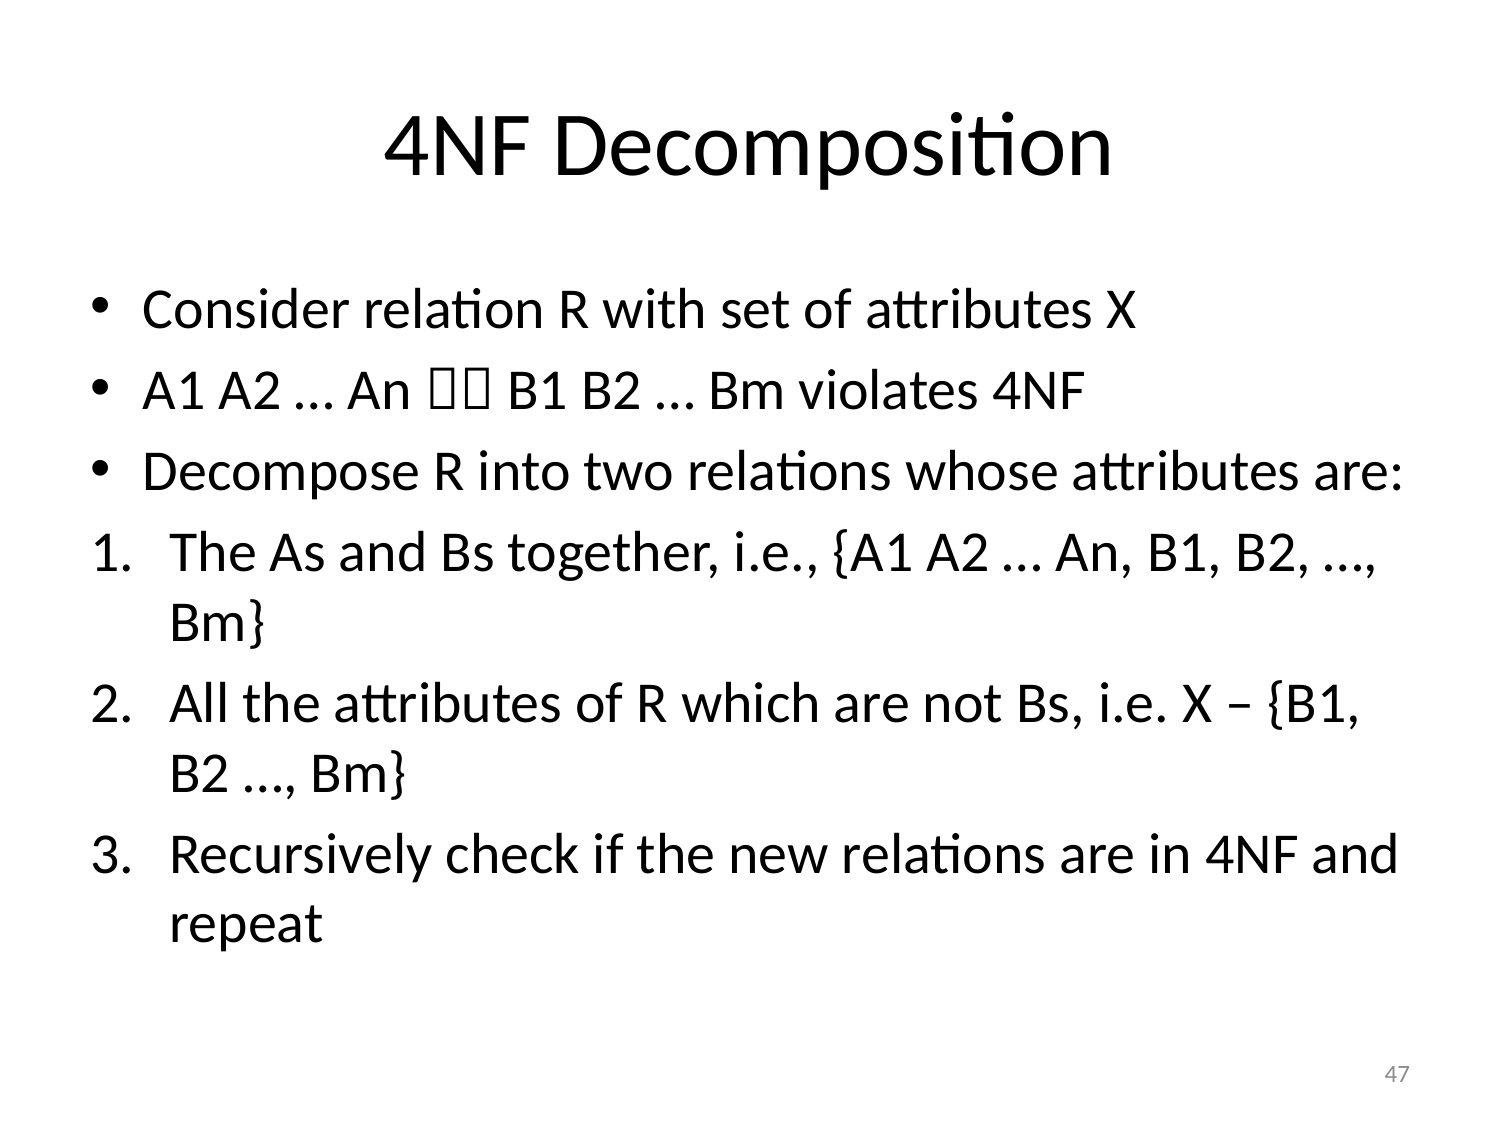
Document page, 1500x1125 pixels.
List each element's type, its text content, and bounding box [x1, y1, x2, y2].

list Consider relation R with set of attributes X A1 A2 … An  B1 B2 … Bm violates 4NF Decompose R into two relations whose attributes are: The As and Bs together, i.e., {A1 A2 … An, B1, B2, …, Bm} All the attributes of R which are not Bs, i.e. X – {B1, B2 …, Bm} Recursively check if the new relations are in 4NF and repeat [75, 262, 1425, 1005]
slide_number 47 [1074, 1042, 1425, 1103]
title 4NF Decomposition [75, 45, 1425, 233]
